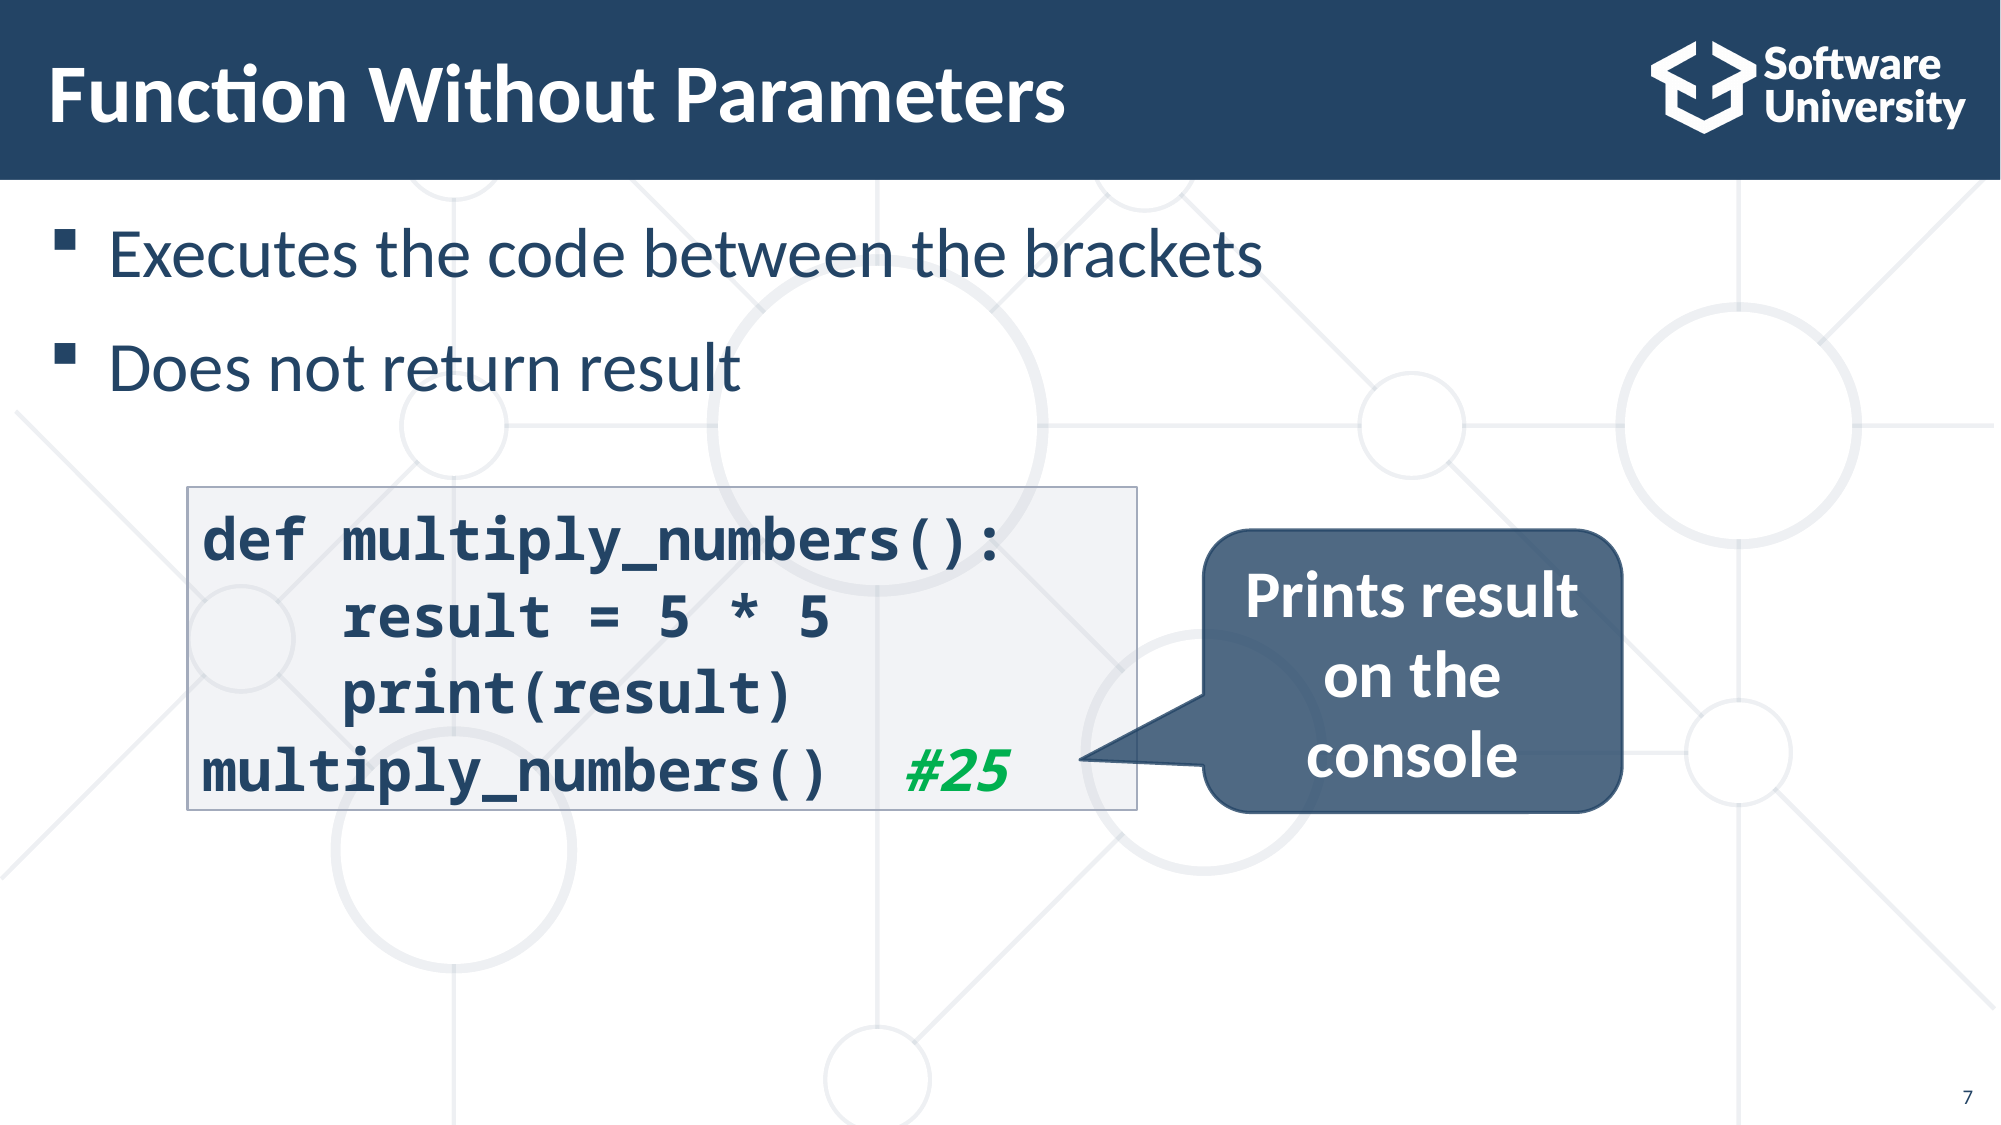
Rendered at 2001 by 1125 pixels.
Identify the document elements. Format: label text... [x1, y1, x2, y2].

title Function Without Parameters [31, 16, 1625, 162]
slide_number 7 [1927, 1067, 1989, 1117]
picture [1651, 41, 1966, 134]
text_box def multiply_numbers(): result = 5 * 5 print(result) multiply_numbers() #25 [187, 487, 1138, 810]
text_box Prints result on the console [1077, 527, 1625, 815]
list Executes the code between the brackets Does not return result [31, 196, 1970, 1104]
